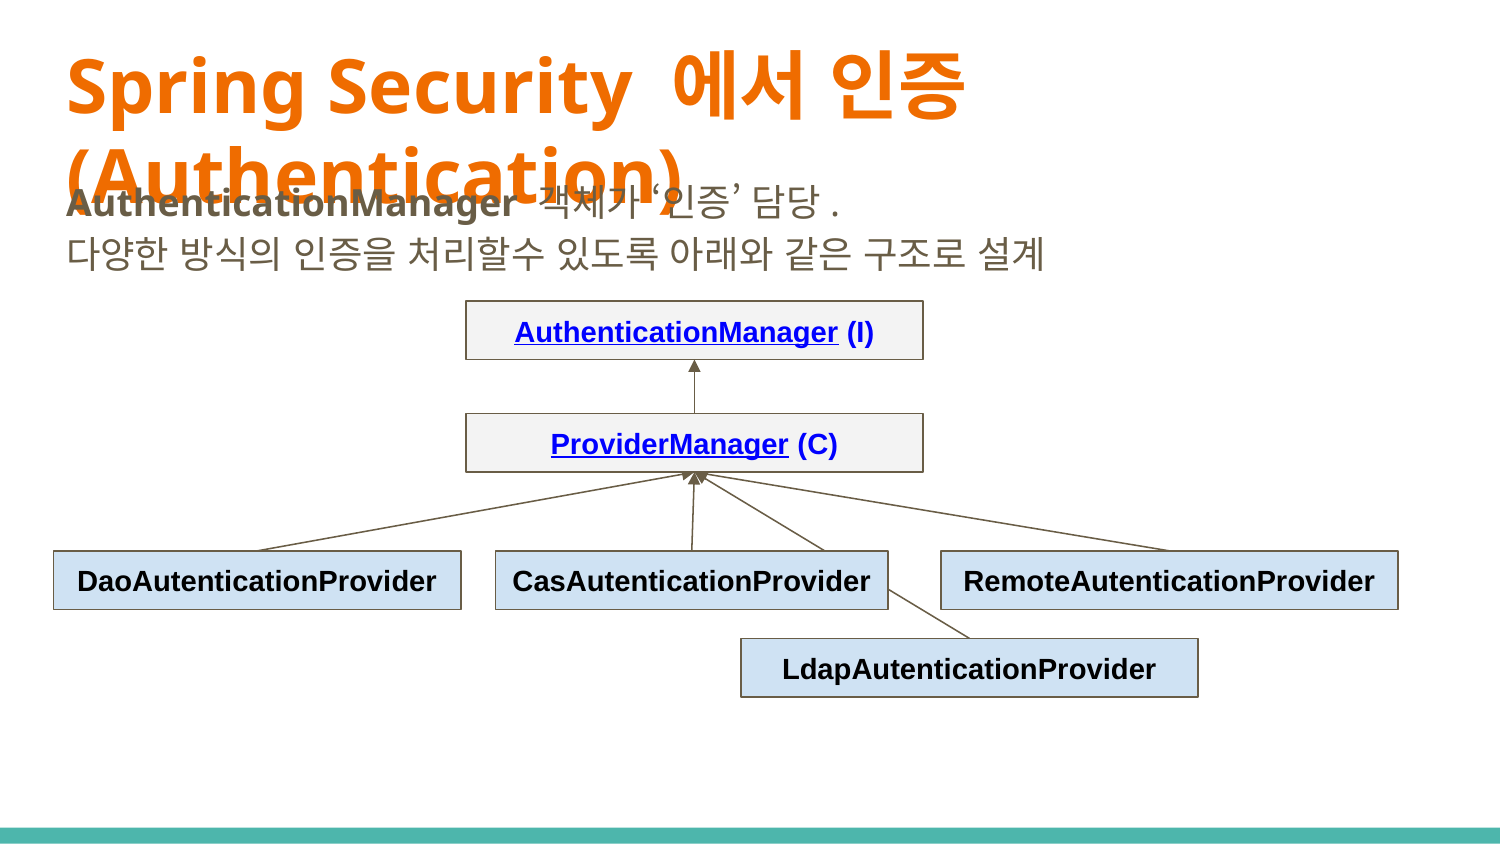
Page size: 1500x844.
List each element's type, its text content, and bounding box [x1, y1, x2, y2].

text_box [257, 471, 689, 552]
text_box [970, 471, 1170, 552]
text_box ProviderManager (C) [465, 413, 924, 470]
title Spring Security 에서 인증 (Authentication) [51, 23, 1449, 140]
list AuthenticationManager 객체가 ‘인증’ 담당. 다양한 방식의 인증을 처리할수 있도록 아래와 같은 구조로 설계 [51, 157, 1449, 274]
text_box CasAutenticationProvider [495, 559, 689, 610]
text_box RemoteAutenticationProvider [975, 550, 1399, 610]
text_box AuthenticationManager (I) [465, 300, 924, 360]
text_box LdapAutenticationProvider [740, 638, 1199, 698]
text_box DaoAutenticationProvider [53, 550, 462, 610]
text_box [694, 471, 970, 639]
